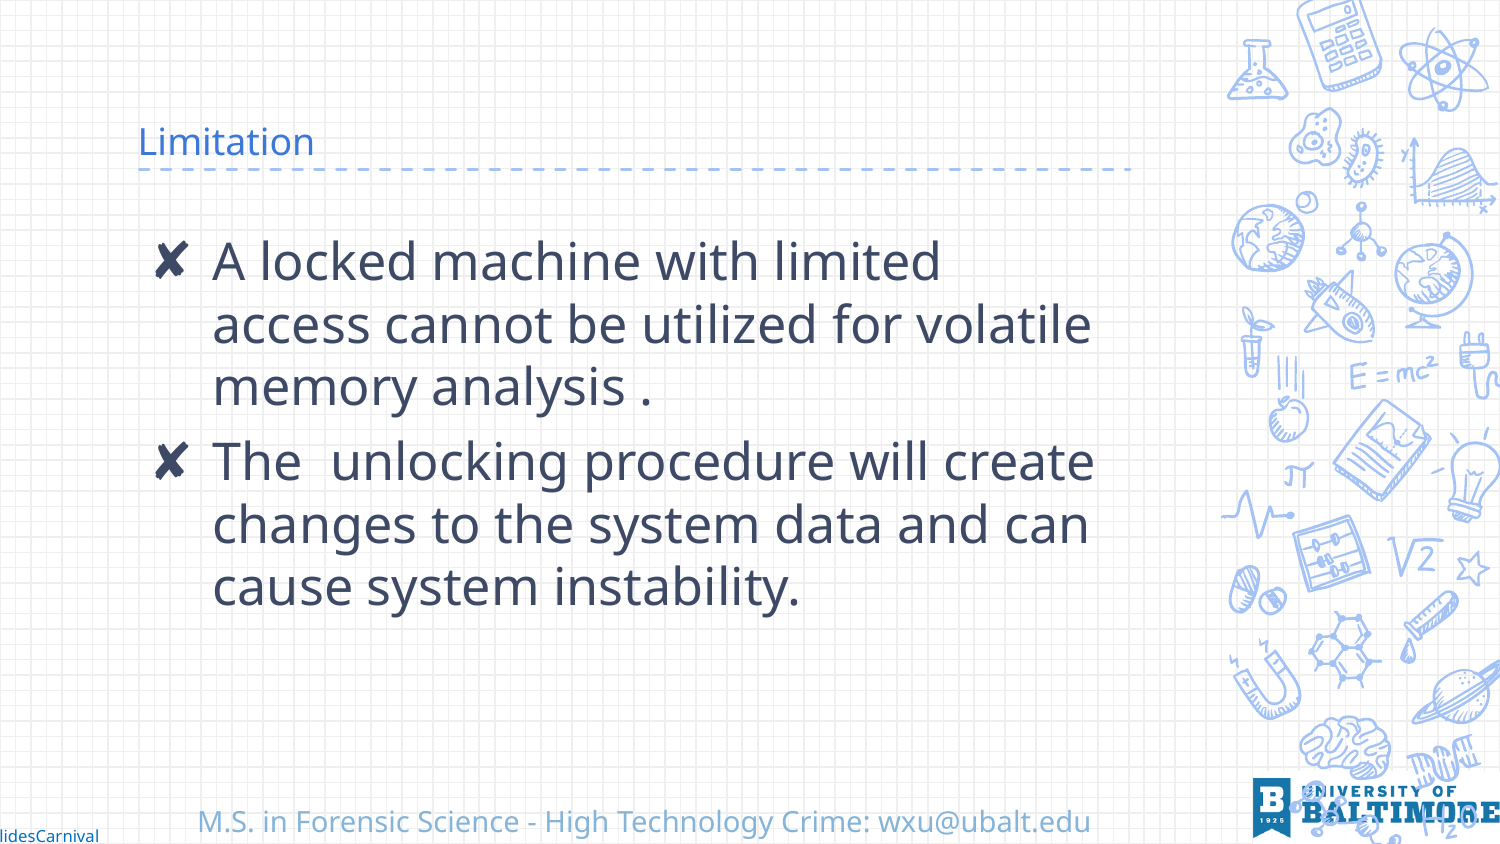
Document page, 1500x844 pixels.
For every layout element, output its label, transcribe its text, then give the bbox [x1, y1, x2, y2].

picture [1316, 786, 1321, 797]
picture [1365, 817, 1376, 833]
picture [1327, 813, 1336, 822]
title Limitation [122, 36, 1130, 178]
list A locked machine with limited access cannot be utilized for volatile memory analysis . The unlocking procedure will create changes to the system data and can cause system instability. [122, 213, 1130, 806]
picture [1253, 771, 1500, 844]
